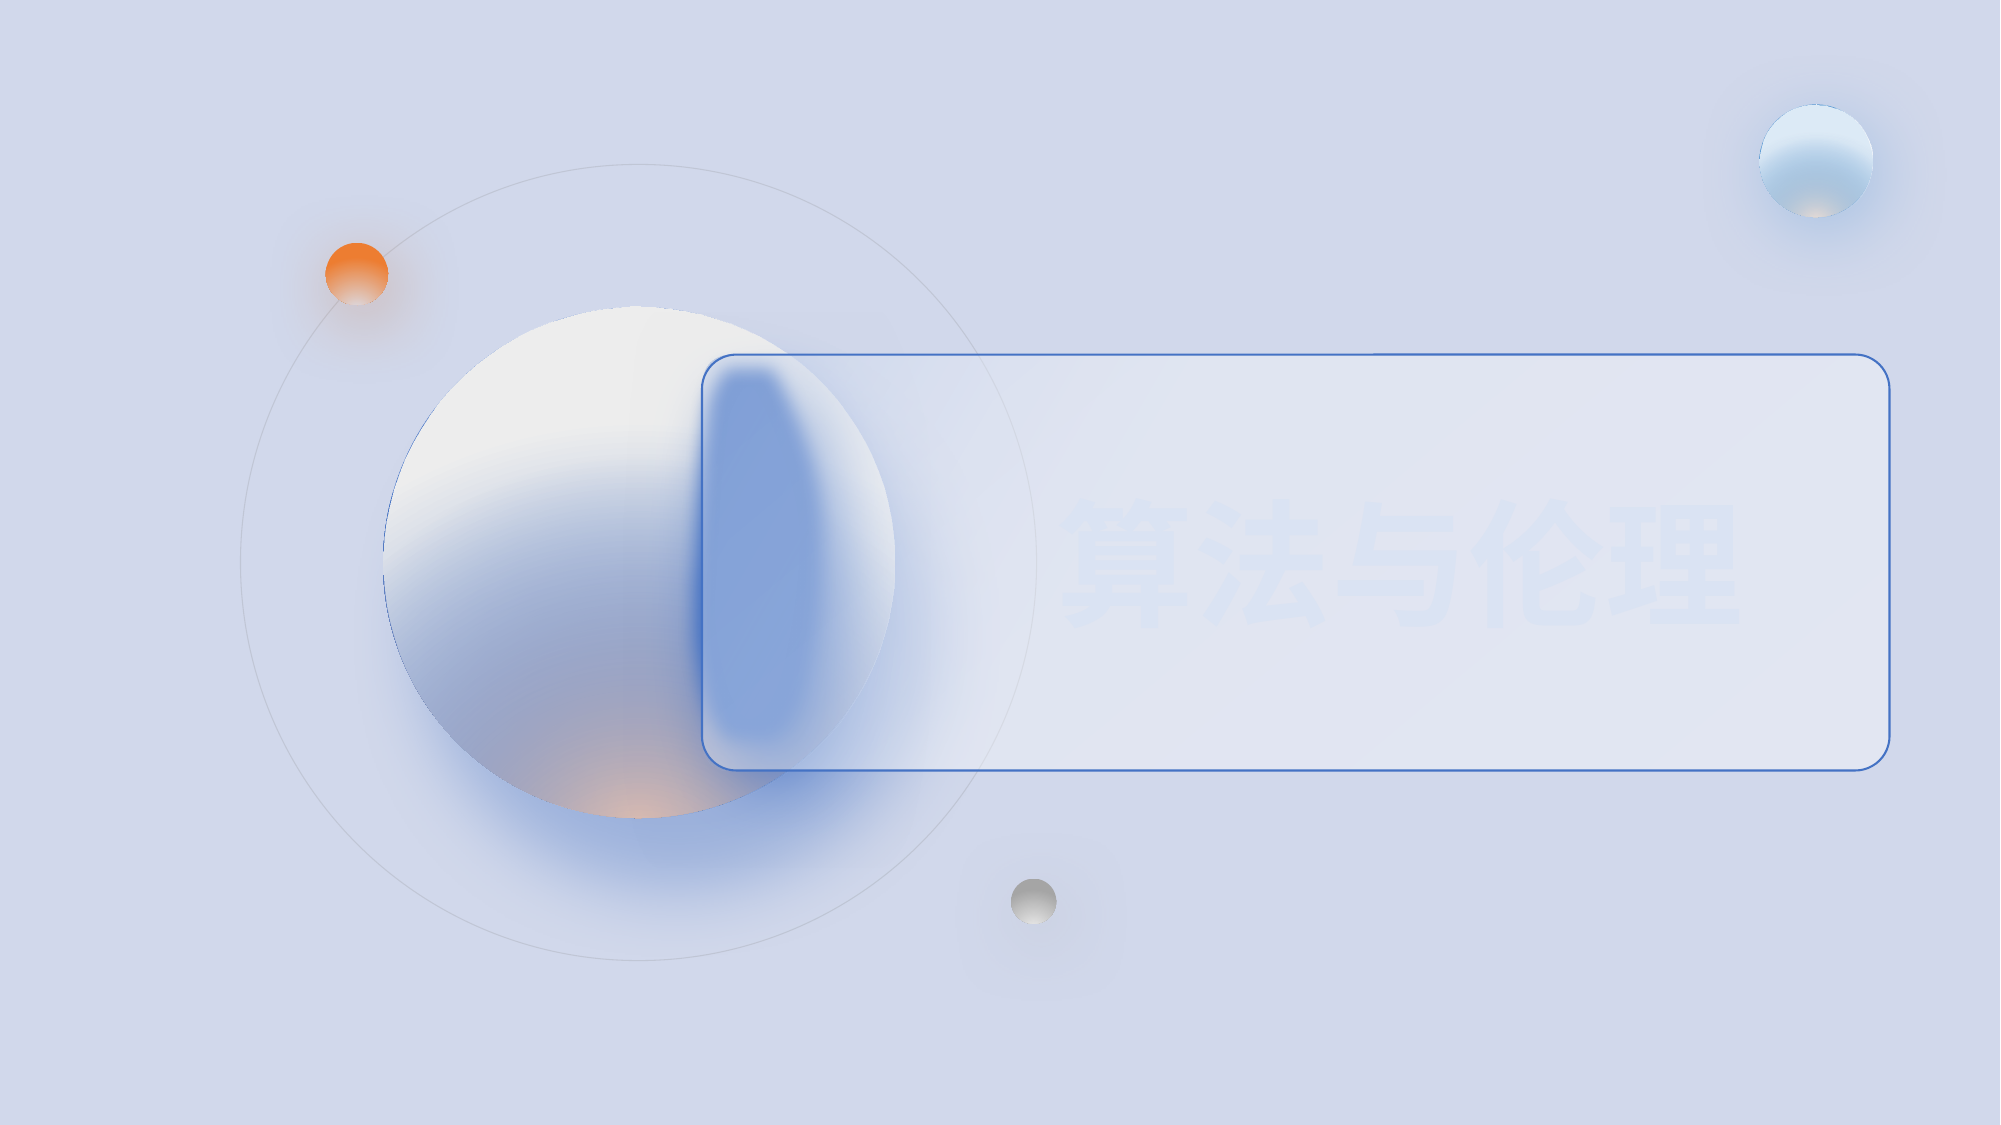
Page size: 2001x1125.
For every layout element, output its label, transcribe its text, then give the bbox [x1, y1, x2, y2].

text_box 算法与伦理 [893, 471, 1907, 652]
